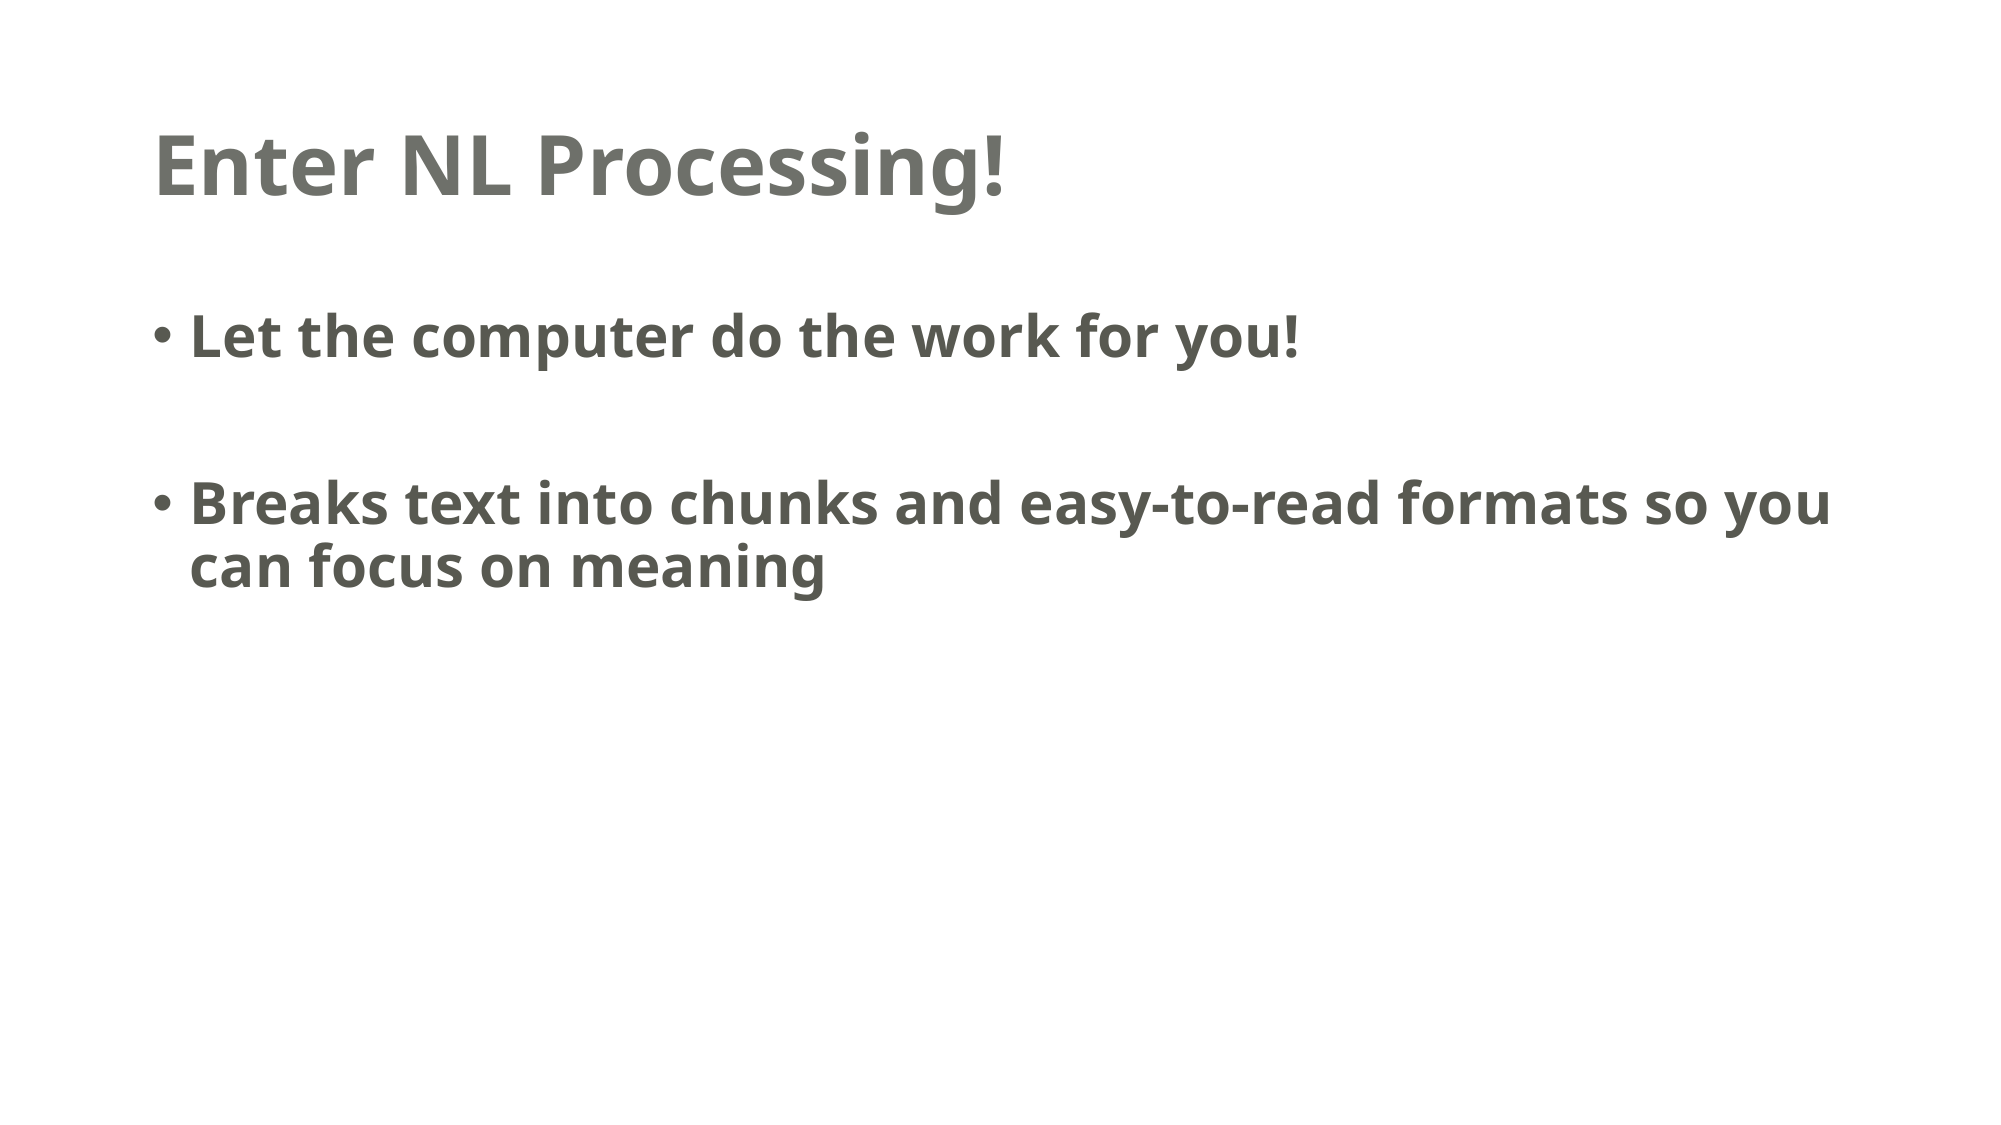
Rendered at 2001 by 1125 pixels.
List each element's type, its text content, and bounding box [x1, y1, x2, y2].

list Let the computer do the work for you! Breaks text into chunks and easy-to-read formats so you can focus on meaning [137, 299, 1863, 1014]
title Enter NL Processing! [137, 59, 1863, 278]
